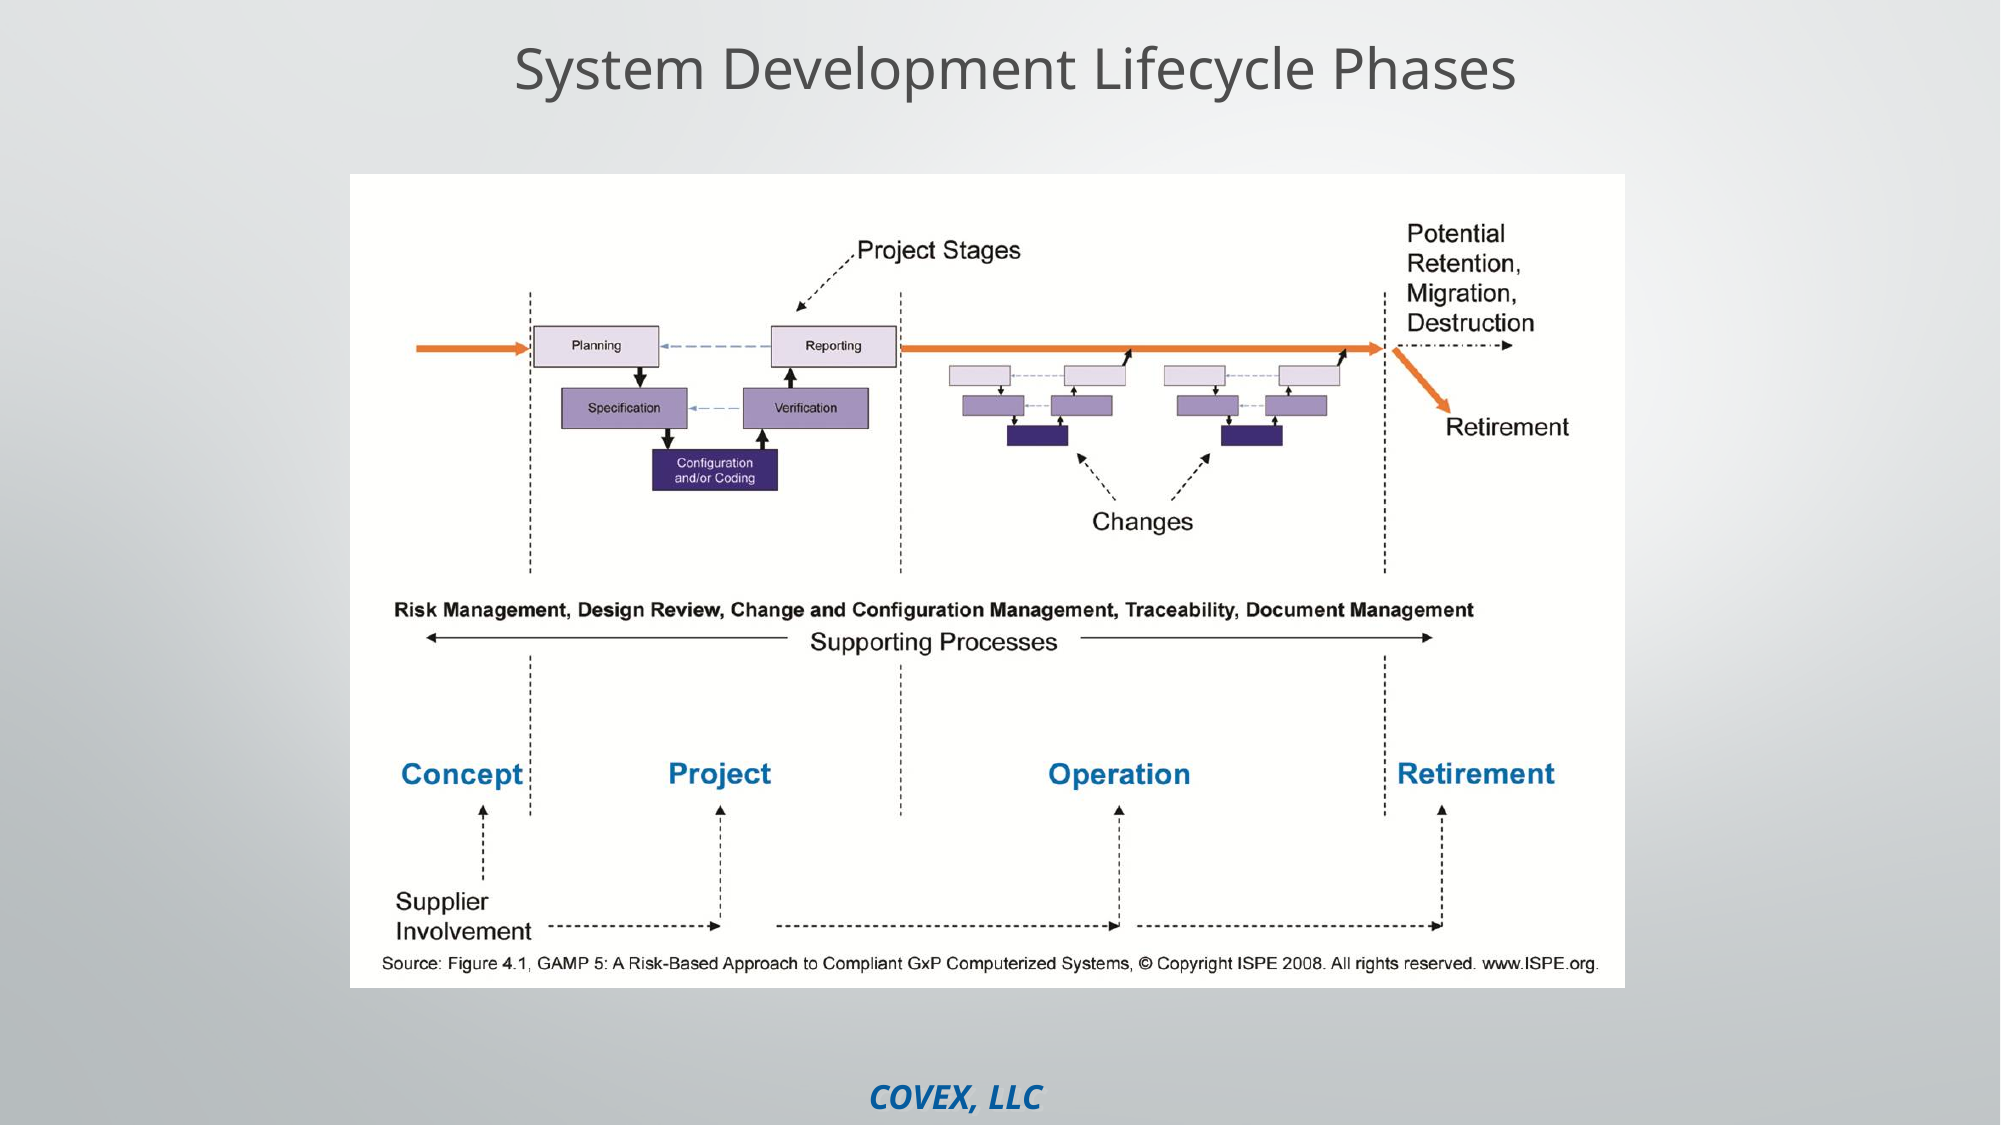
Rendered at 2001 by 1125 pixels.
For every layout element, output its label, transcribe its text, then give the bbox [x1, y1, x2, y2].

title System Development Lifecycle Phases [312, 24, 1721, 110]
picture [349, 174, 1626, 988]
